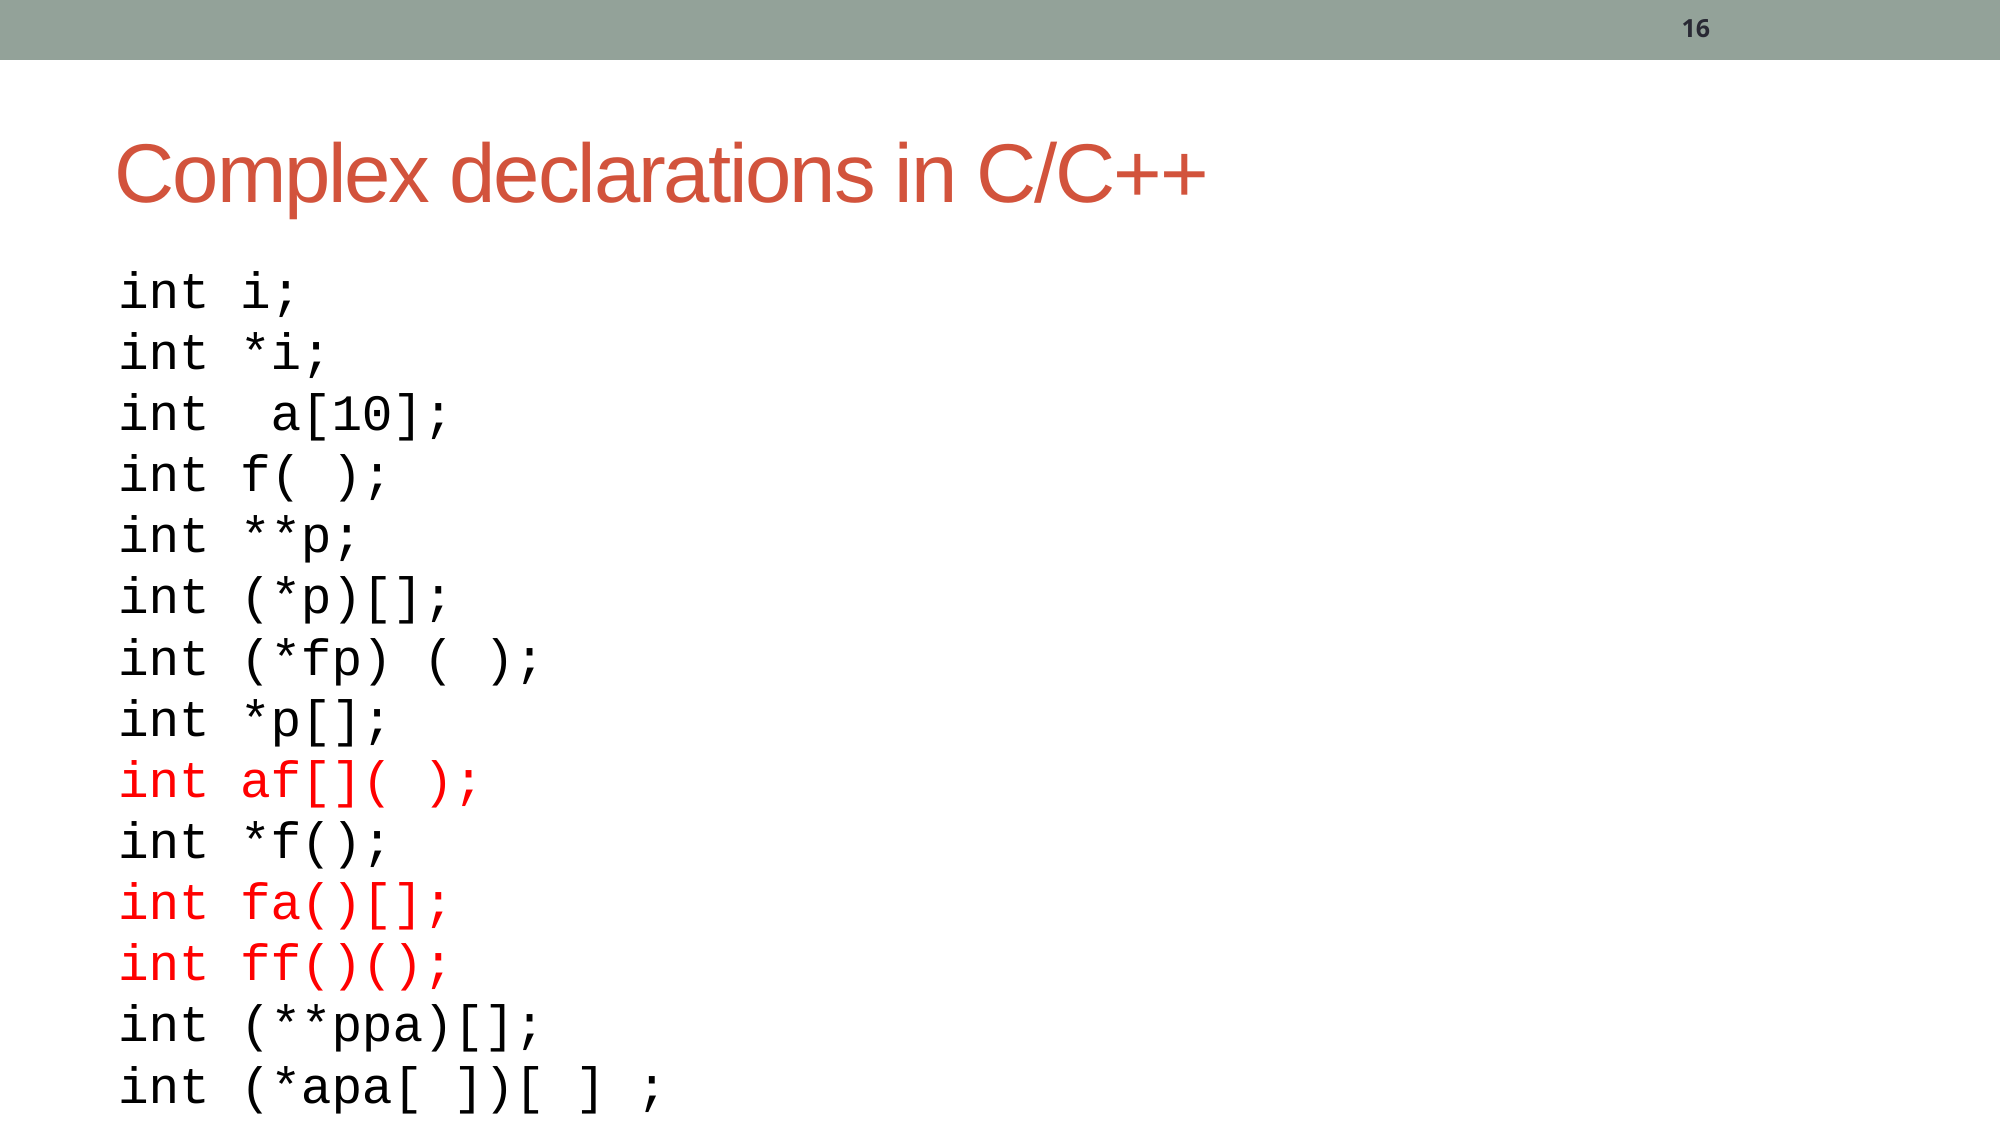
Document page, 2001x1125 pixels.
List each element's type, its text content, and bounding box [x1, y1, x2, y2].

list int i; int *i; int a[10]; int f( ); int **p; int (*p)[]; int (*fp) ( ); int *p[]; int af[]( ); int *f(); int fa()[]; int ff()(); int (**ppa)[]; int (*apa[ ])[ ] ; [103, 249, 1667, 1125]
slide_number 16 [1666, 3, 1900, 57]
title Complex declarations in C/C++ [99, 87, 1900, 250]
